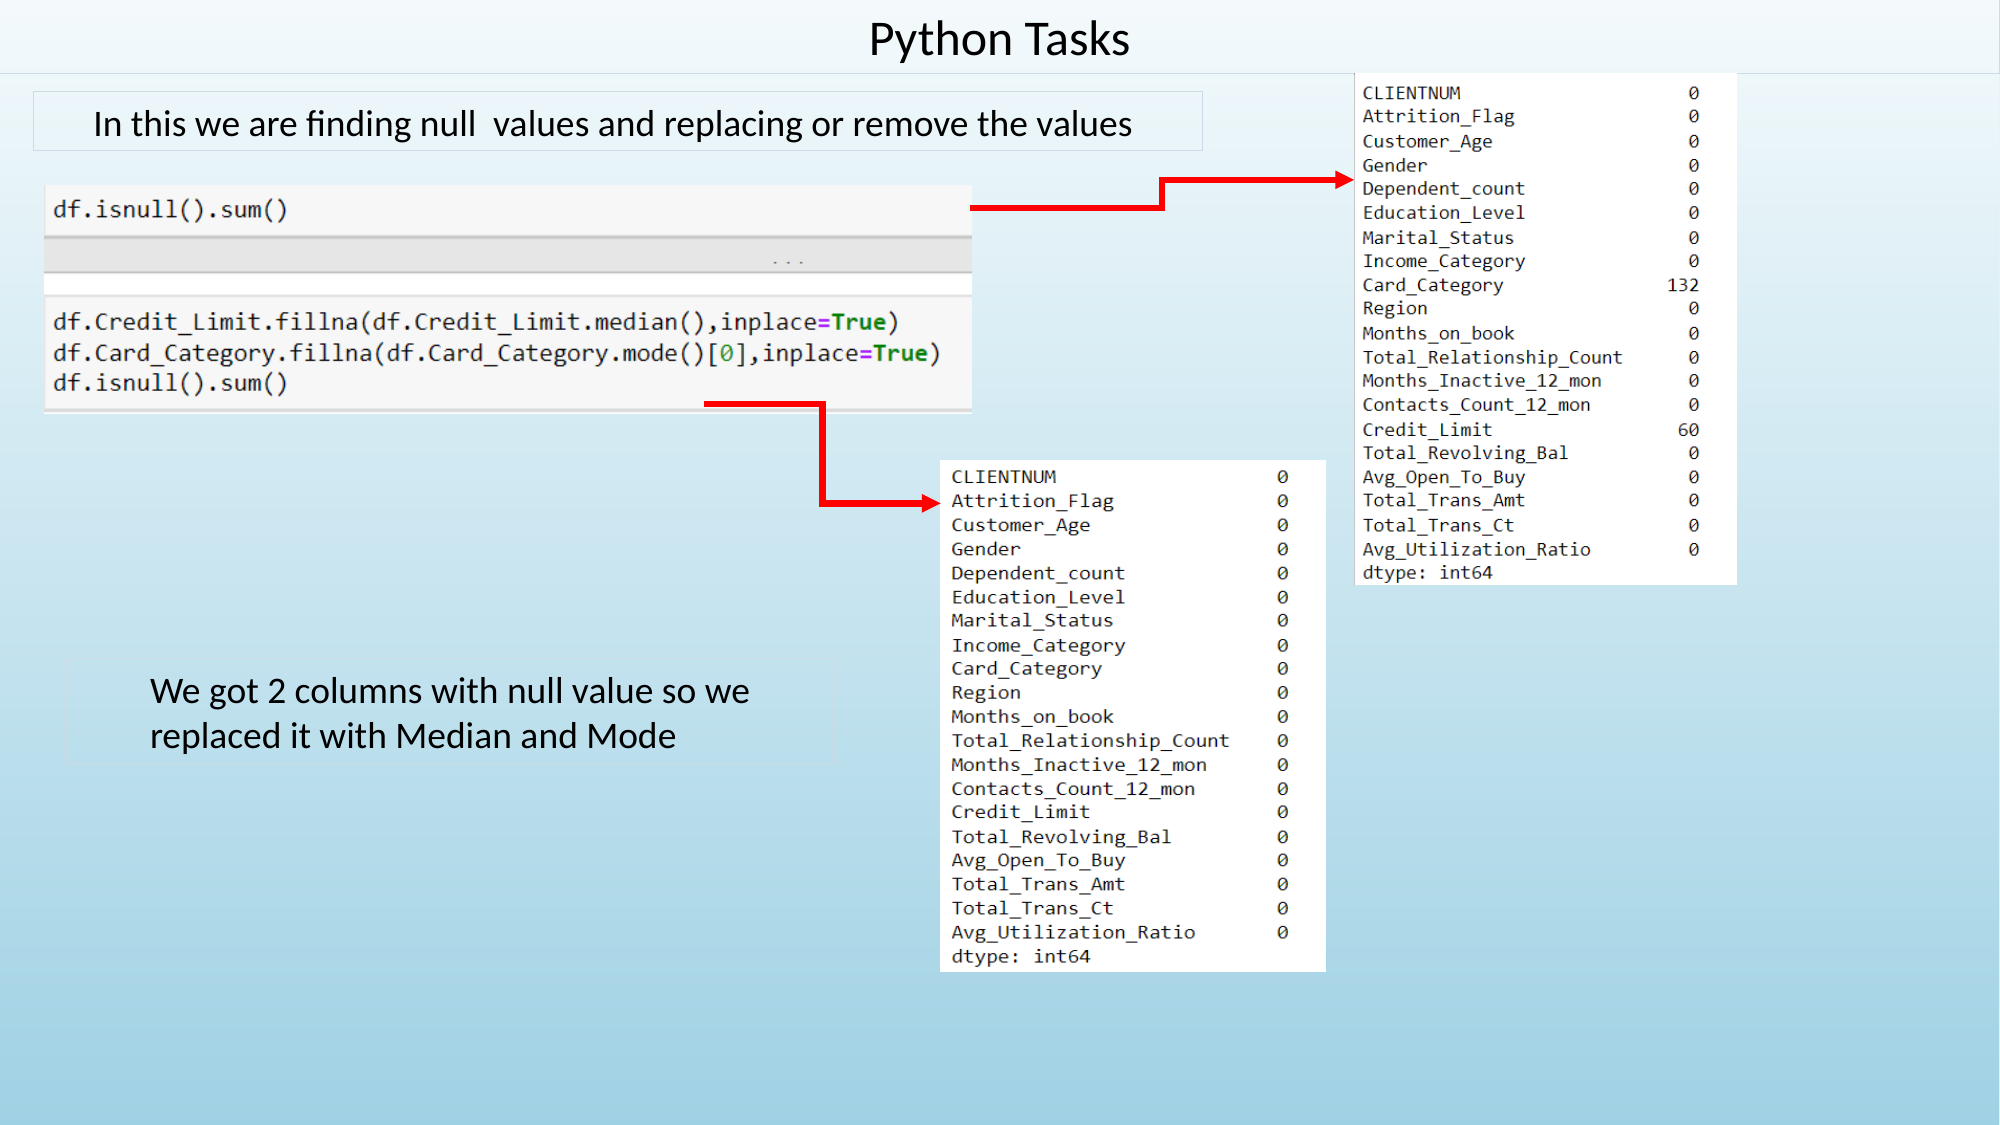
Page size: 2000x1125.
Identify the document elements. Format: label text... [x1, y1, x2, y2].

text_box Python Tasks [0, 0, 2000, 74]
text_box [704, 403, 941, 504]
text_box In this we are finding null values and replacing or remove the values [33, 91, 1203, 151]
text_box We got 2 columns with null value so we replaced it with Median and Mode [66, 658, 835, 764]
picture [44, 185, 972, 415]
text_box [969, 179, 1354, 209]
picture [940, 460, 1326, 972]
picture [1354, 73, 1737, 585]
